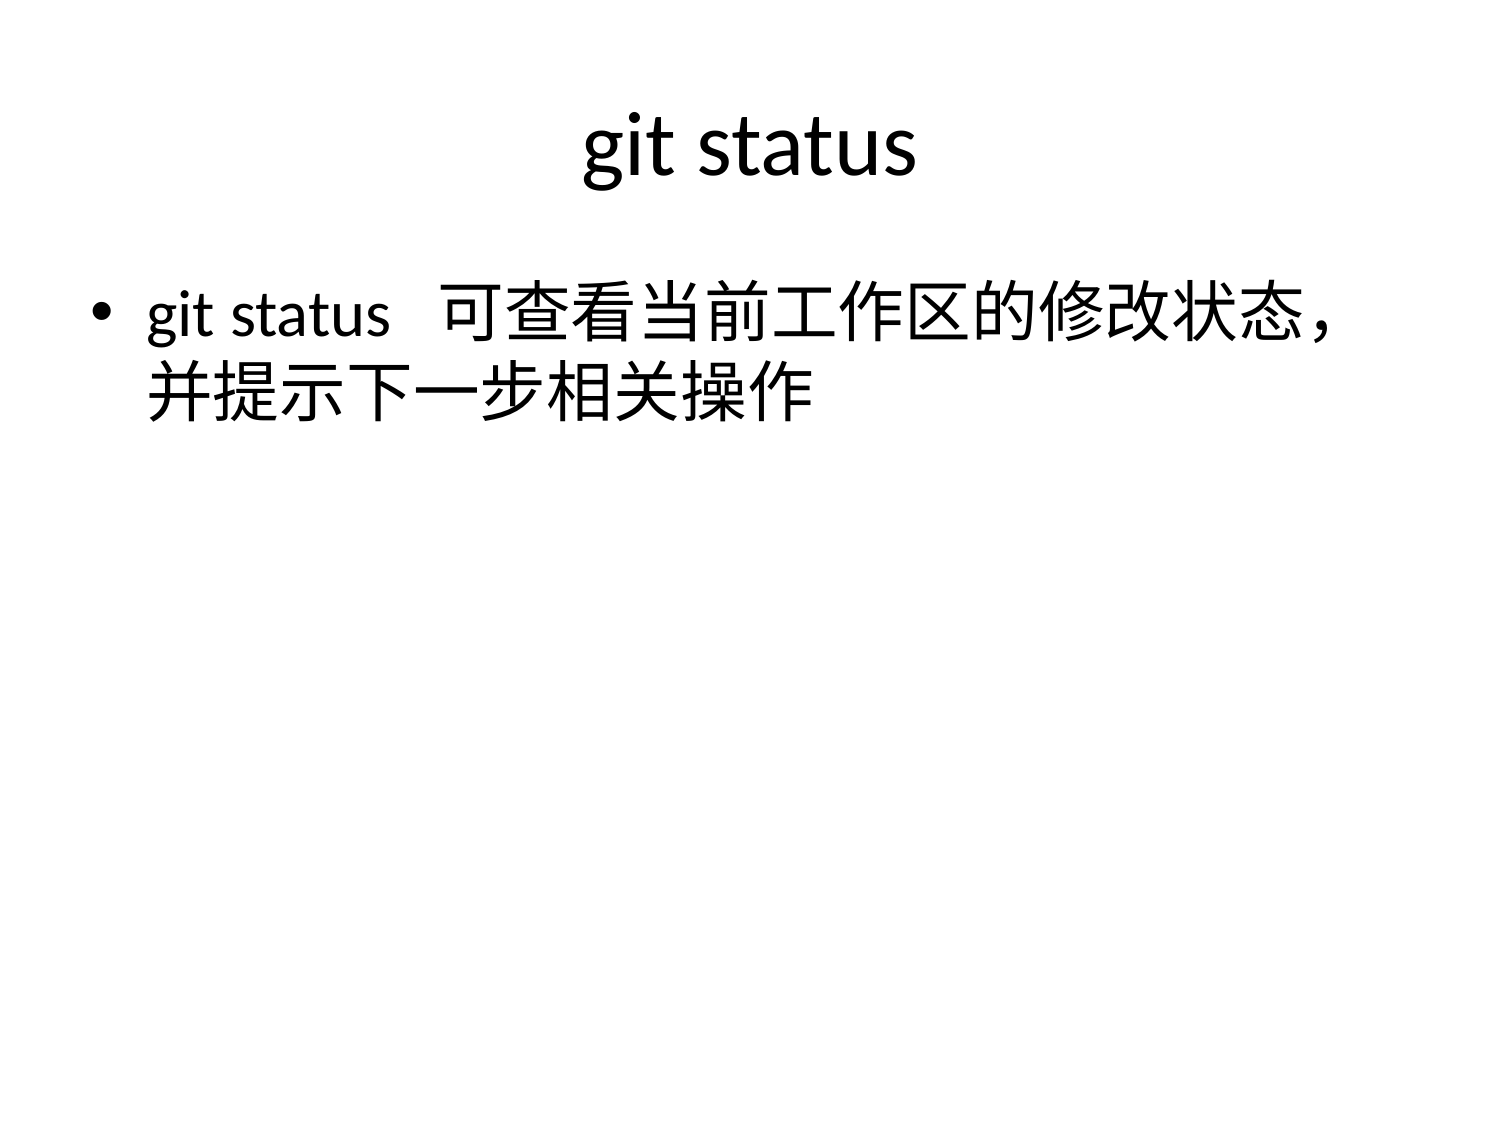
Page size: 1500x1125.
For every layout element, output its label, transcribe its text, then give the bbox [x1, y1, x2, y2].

list git status 可查看当前工作区的修改状态，并提示下一步相关操作 [75, 262, 1425, 1005]
title git status [75, 45, 1425, 233]
